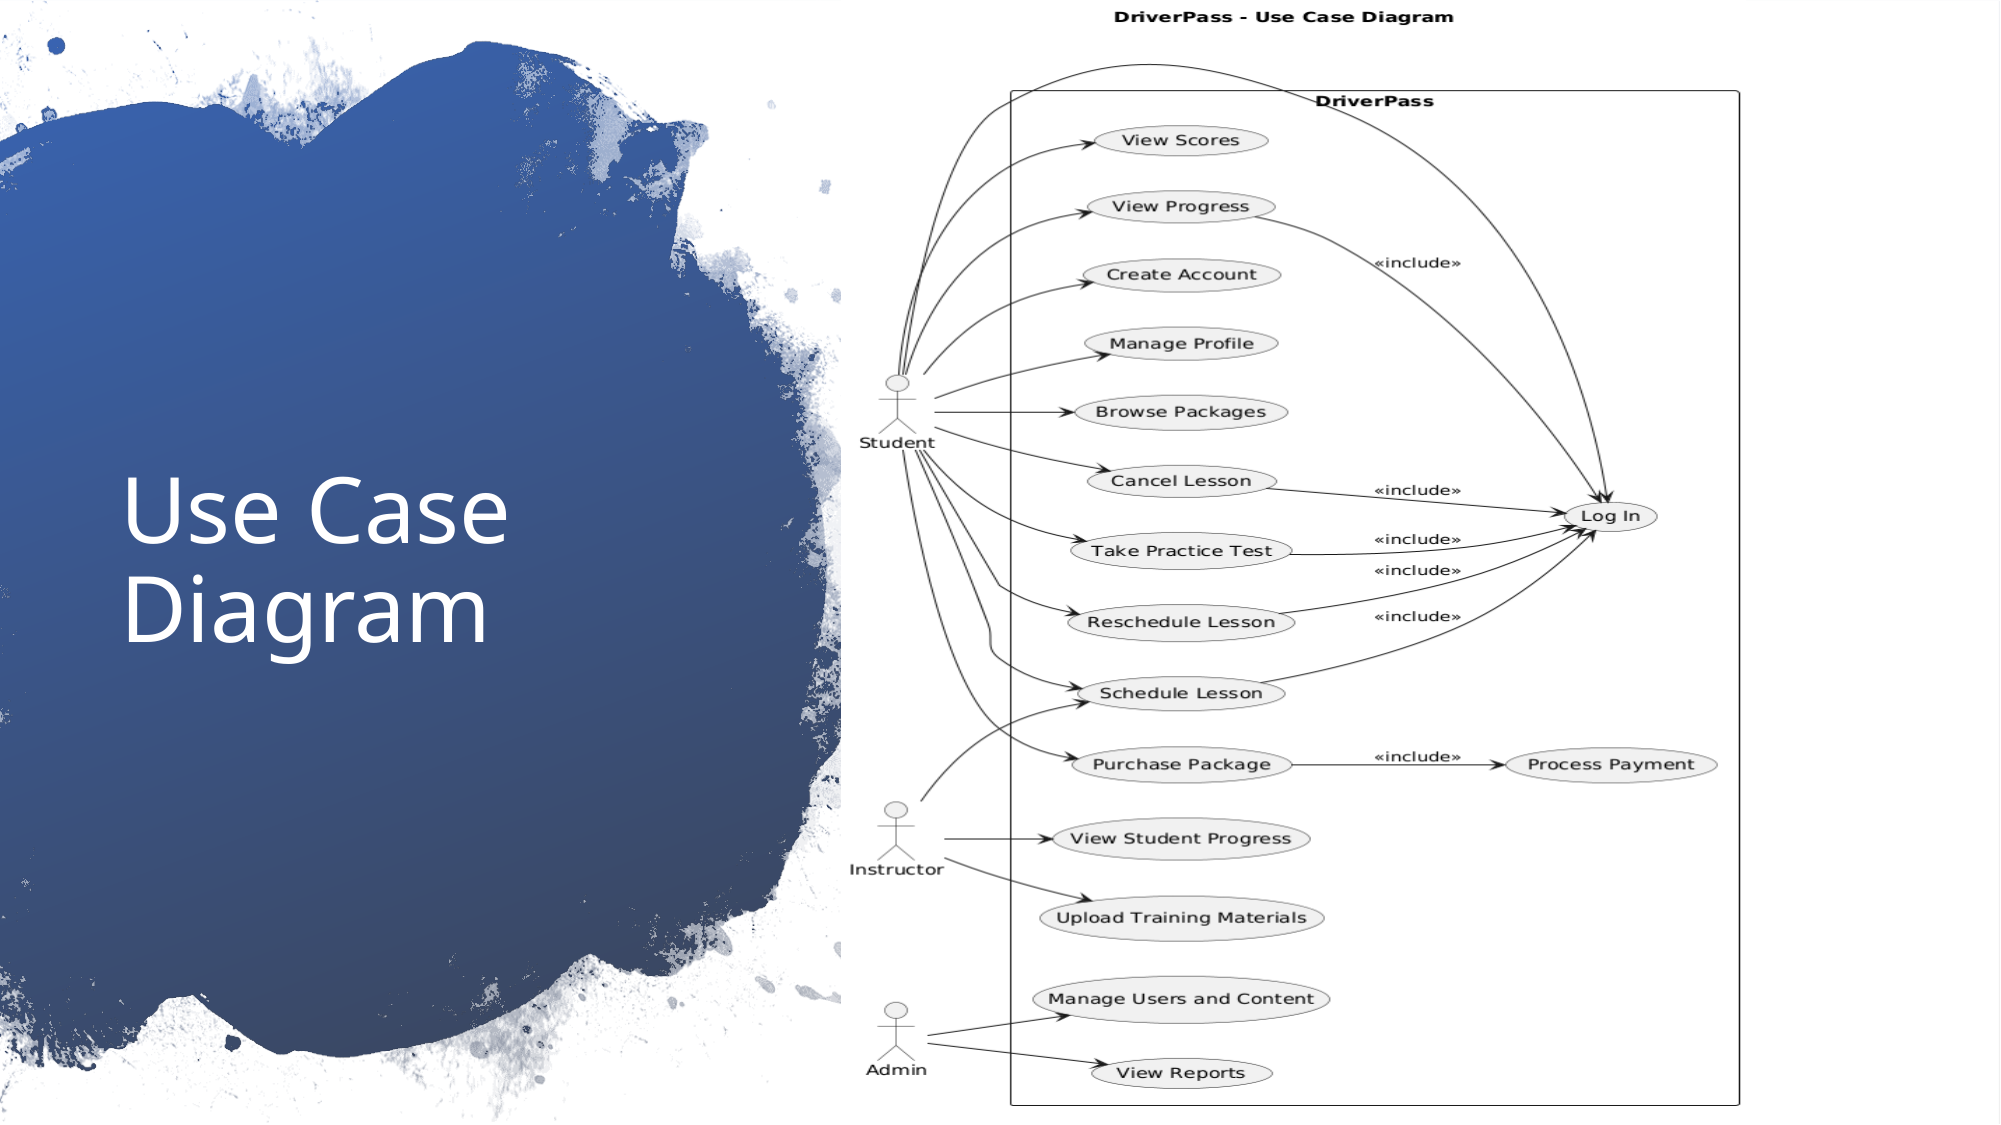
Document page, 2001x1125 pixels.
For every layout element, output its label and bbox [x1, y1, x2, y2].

list [841, 0, 1746, 1110]
picture [0, 0, 2000, 1125]
